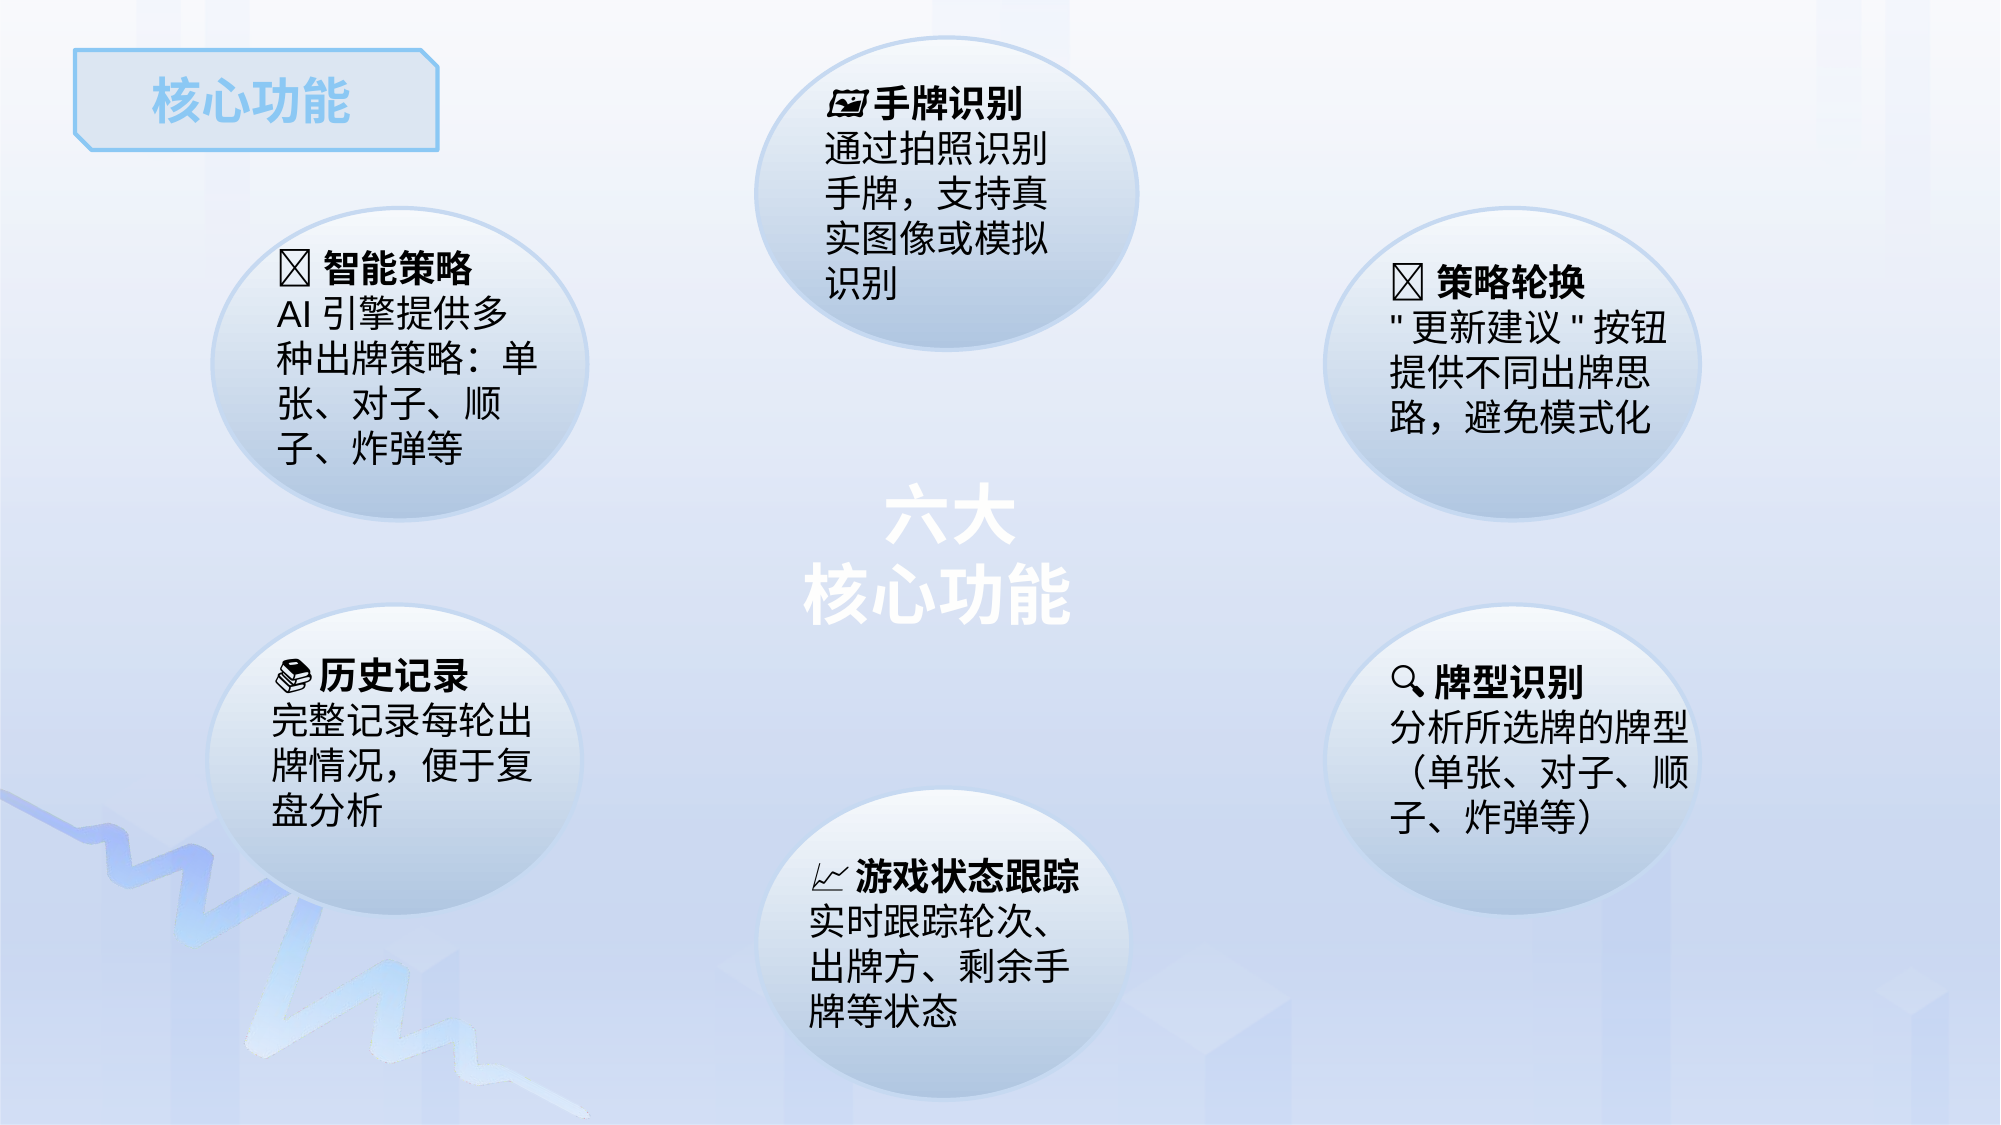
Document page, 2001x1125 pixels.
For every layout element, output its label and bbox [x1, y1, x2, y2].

text_box [0, 0, 2000, 1125]
